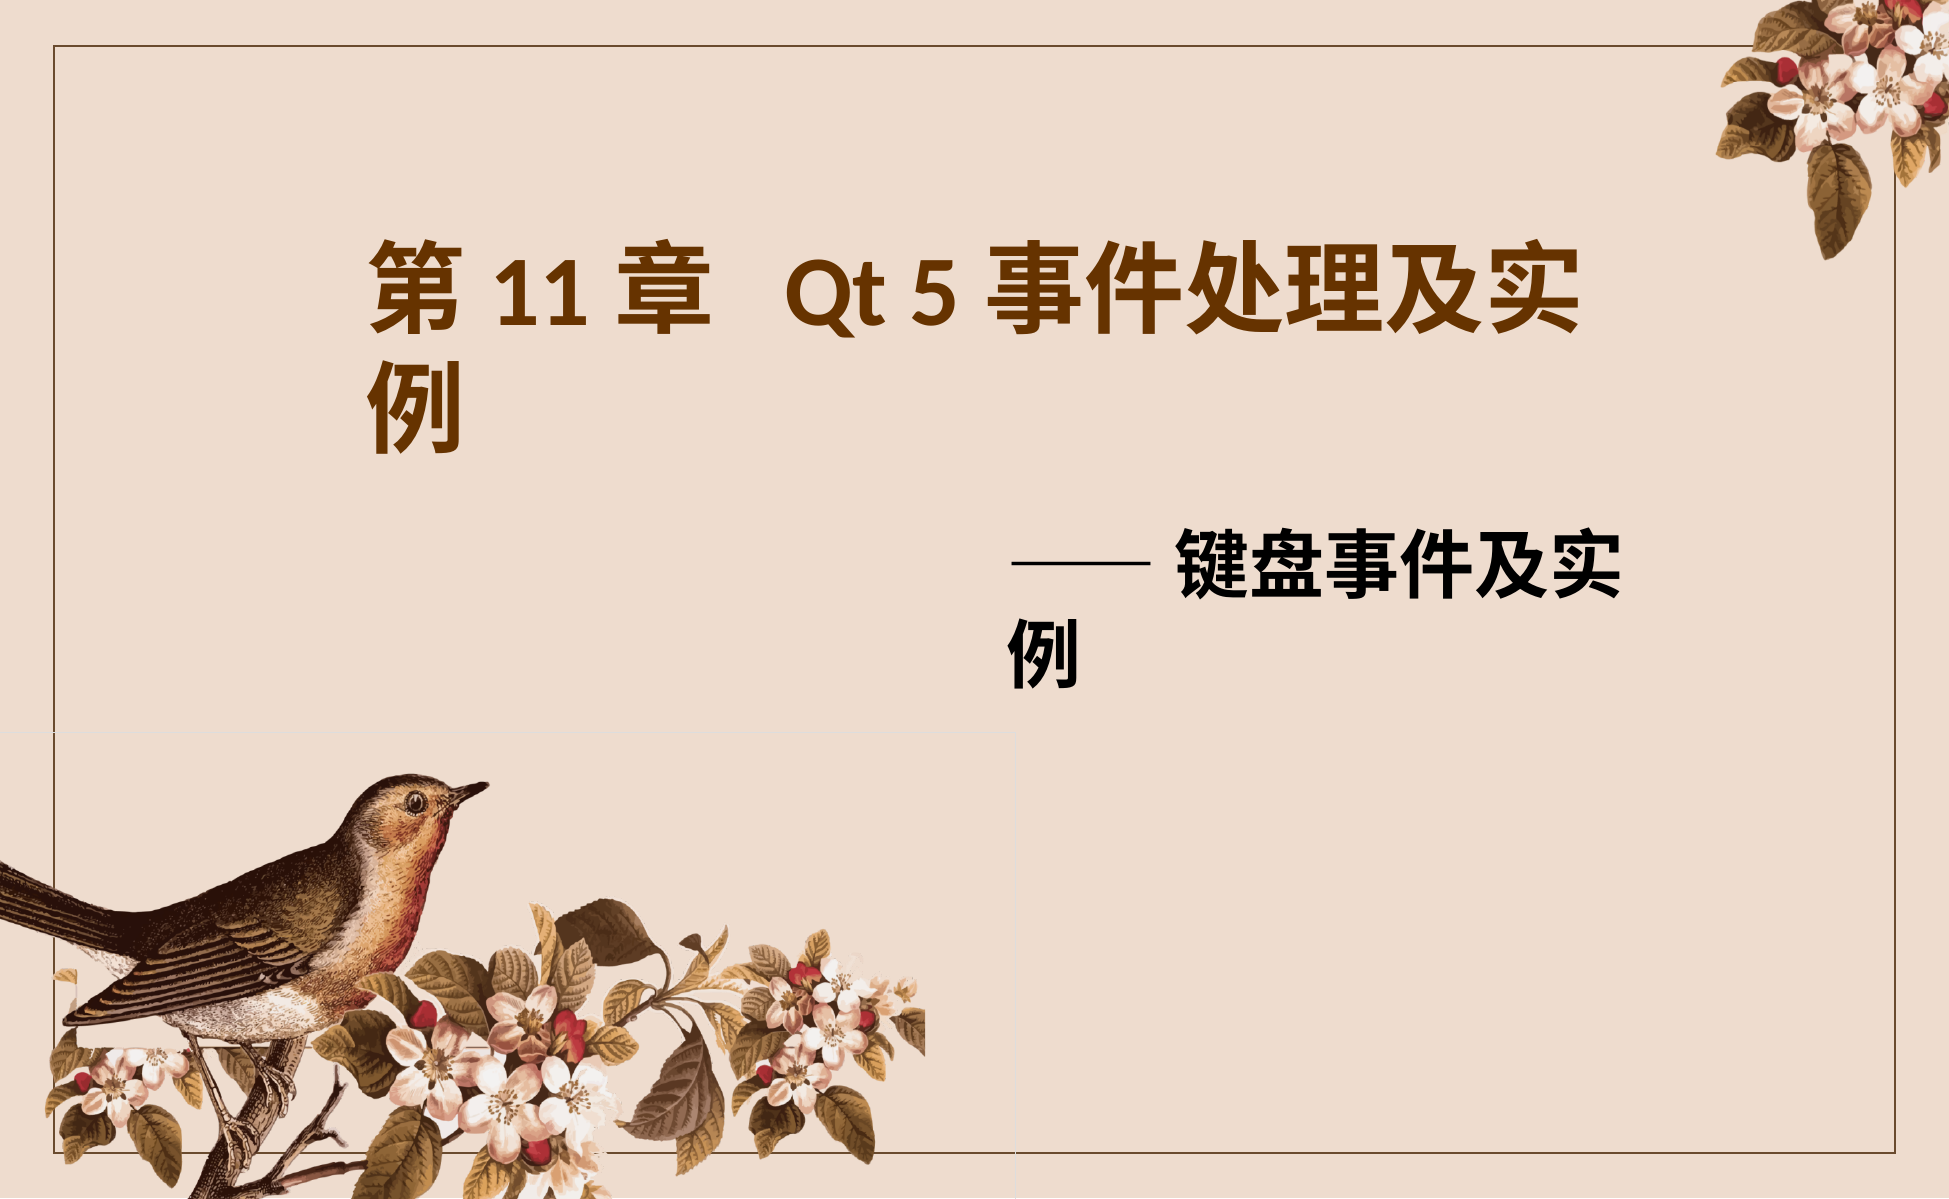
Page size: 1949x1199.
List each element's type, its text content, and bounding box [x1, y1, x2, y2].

text_box 第11章 Qt 5事件处理及实例 [350, 218, 1666, 473]
picture [1654, 0, 1949, 306]
text_box ——键盘事件及实例 [991, 510, 1693, 706]
picture [0, 733, 1015, 1199]
